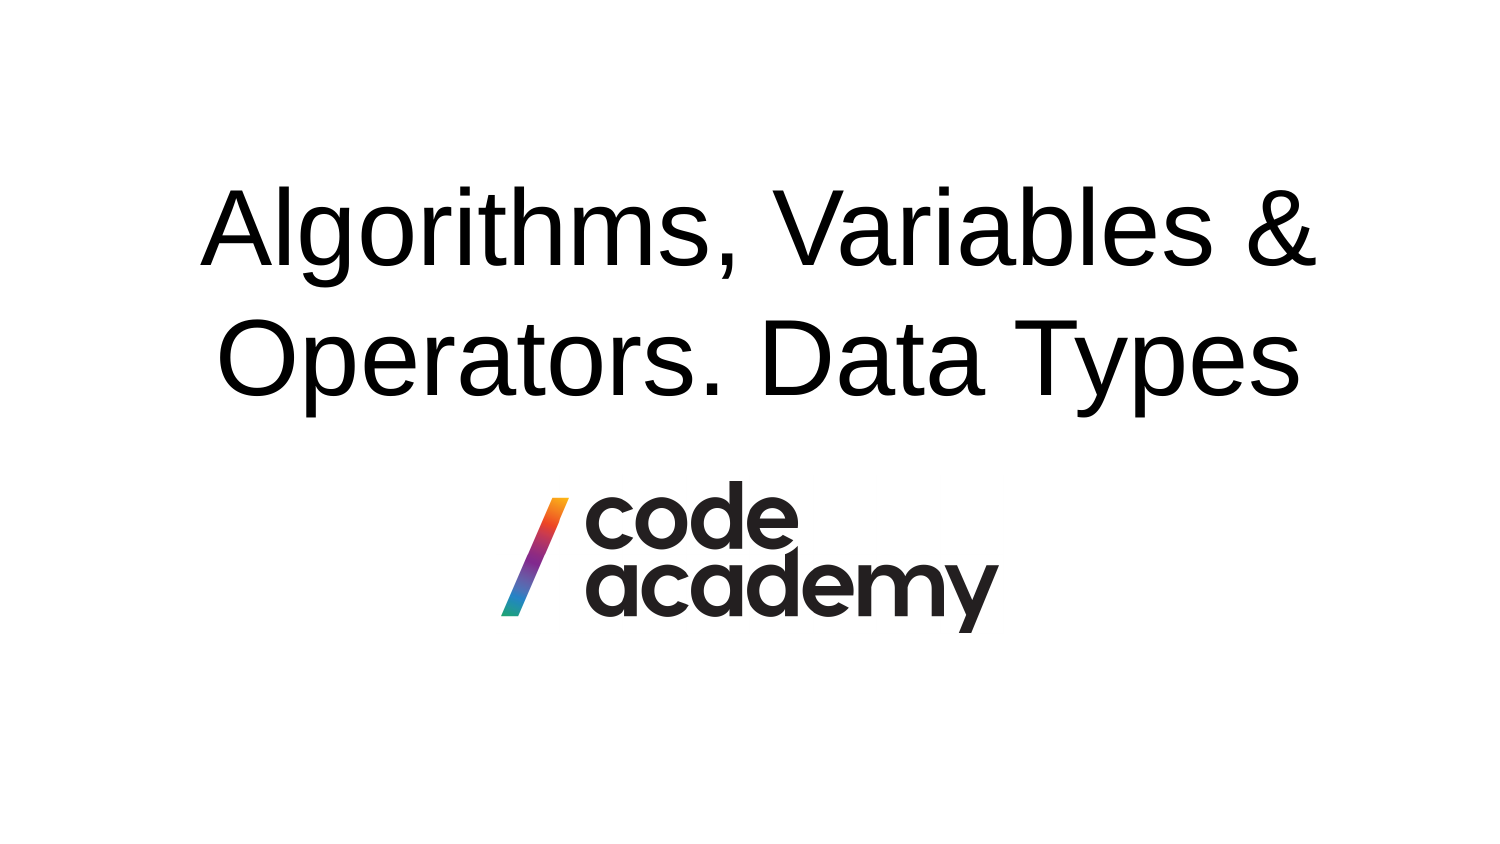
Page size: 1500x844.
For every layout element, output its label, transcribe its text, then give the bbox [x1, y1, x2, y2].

picture [496, 475, 1004, 635]
title Algorithms, Variables & Operators. Data Types [60, 274, 1459, 433]
